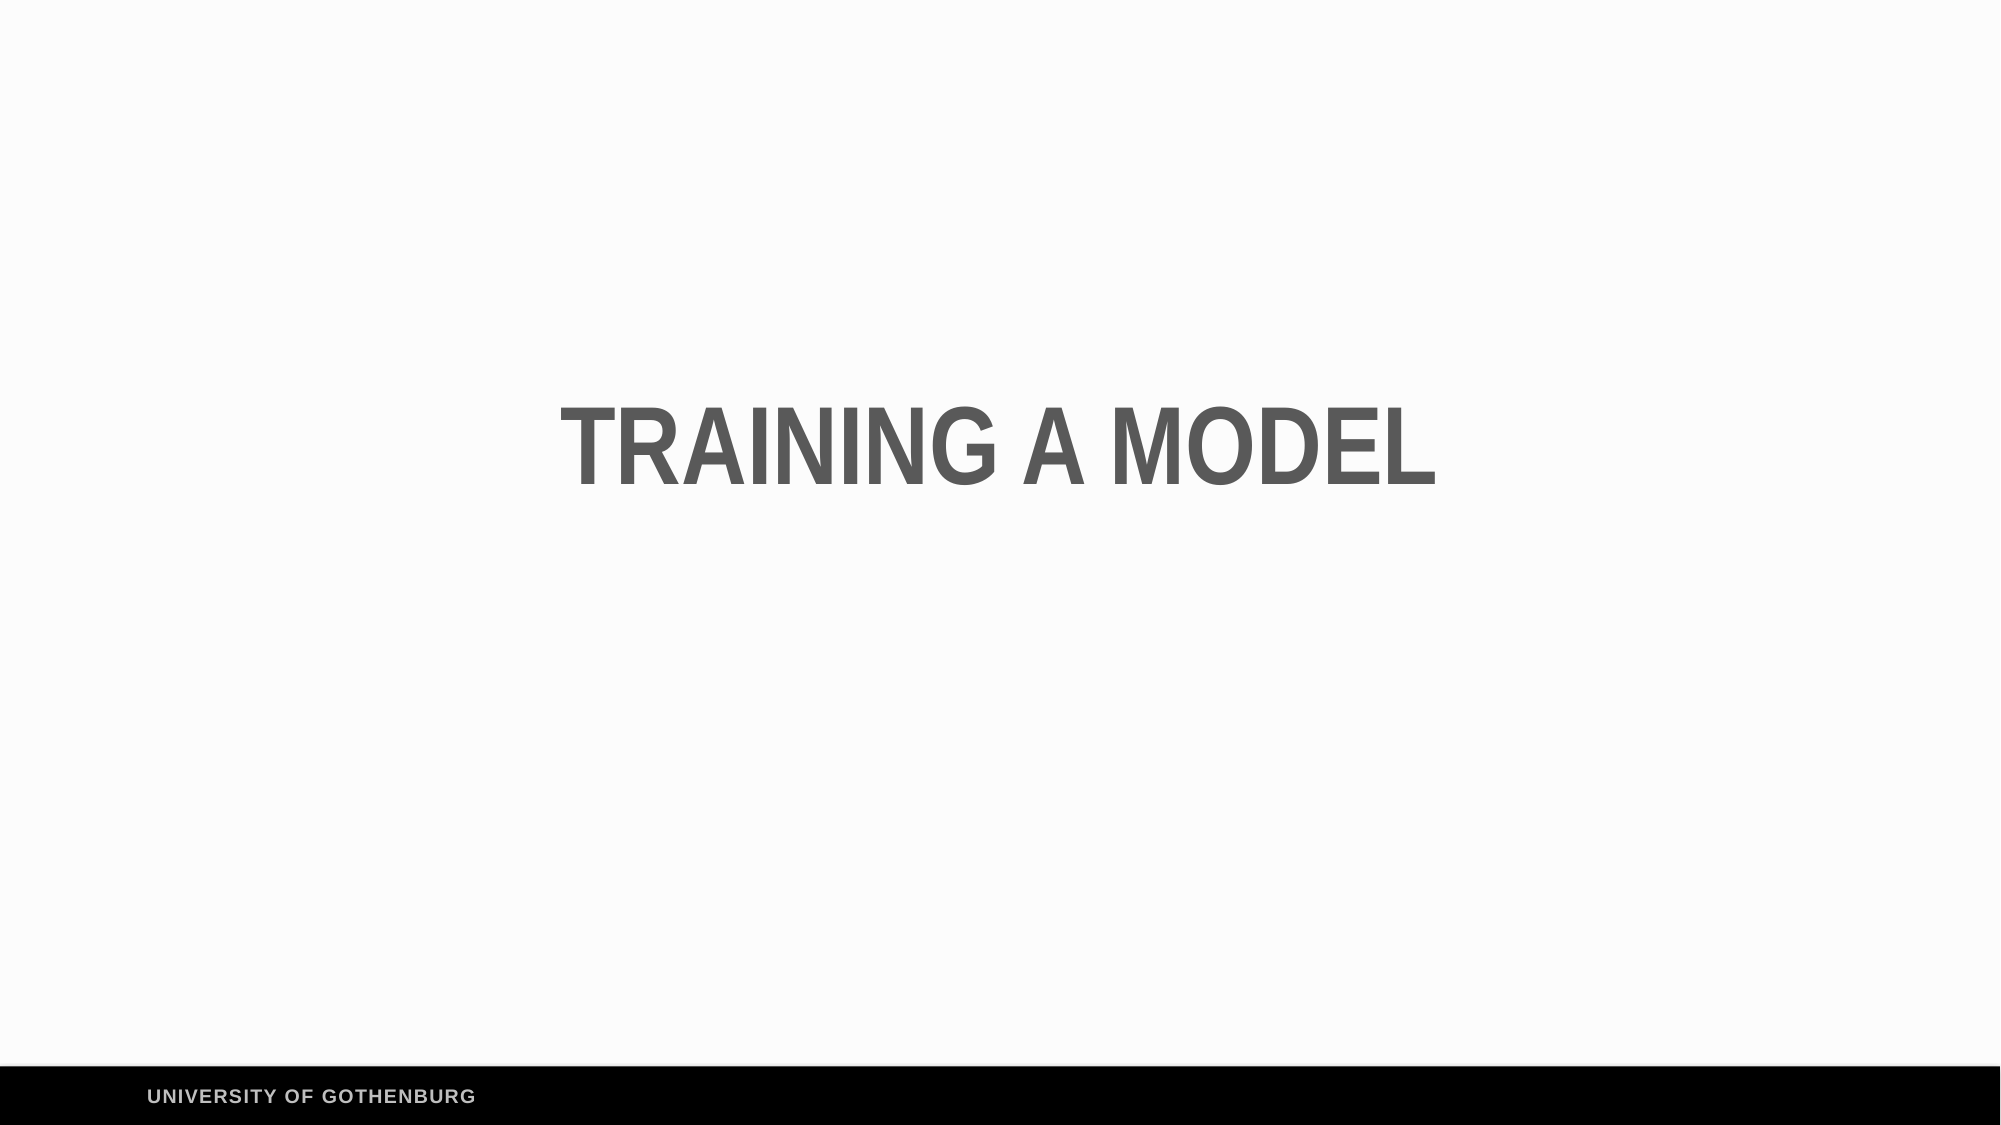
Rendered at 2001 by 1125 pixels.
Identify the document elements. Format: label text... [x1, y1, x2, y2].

title Training a model [118, 373, 1882, 504]
